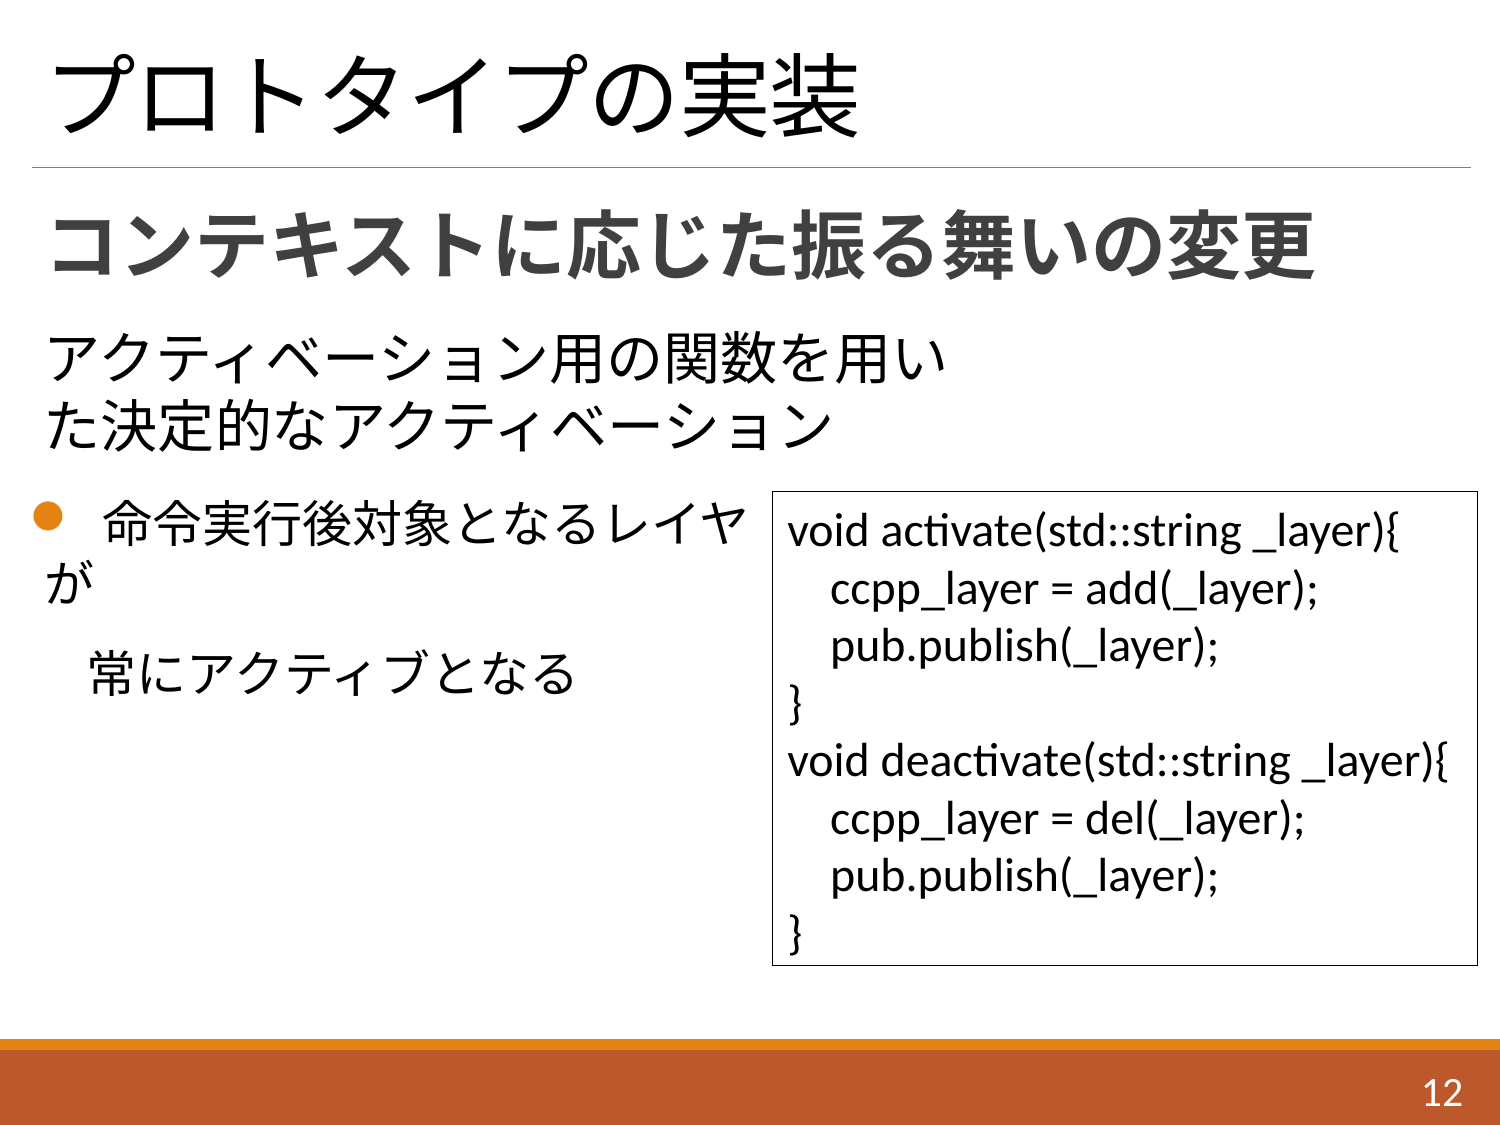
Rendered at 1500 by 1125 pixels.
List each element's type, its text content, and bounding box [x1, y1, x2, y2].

slide_number 11 [1316, 1059, 1479, 1120]
list 命令実行後対象となるレイヤが 常にアクティブとなる [29, 485, 750, 1013]
text_box void activate(std::string _layer){ ccpp_layer = add(_layer); pub.publish(_layer); } void deactivate(std::string _layer){ ccpp_layer = del(_layer); pub.publish(_layer); } [772, 491, 1478, 966]
text_box アクティベーション用の関数を用いた決定的なアクティベーション [29, 314, 963, 468]
text_box コンテキストに応じた振る舞いの変更 [29, 191, 1479, 297]
title プロトタイプの実装 [29, 26, 1479, 157]
